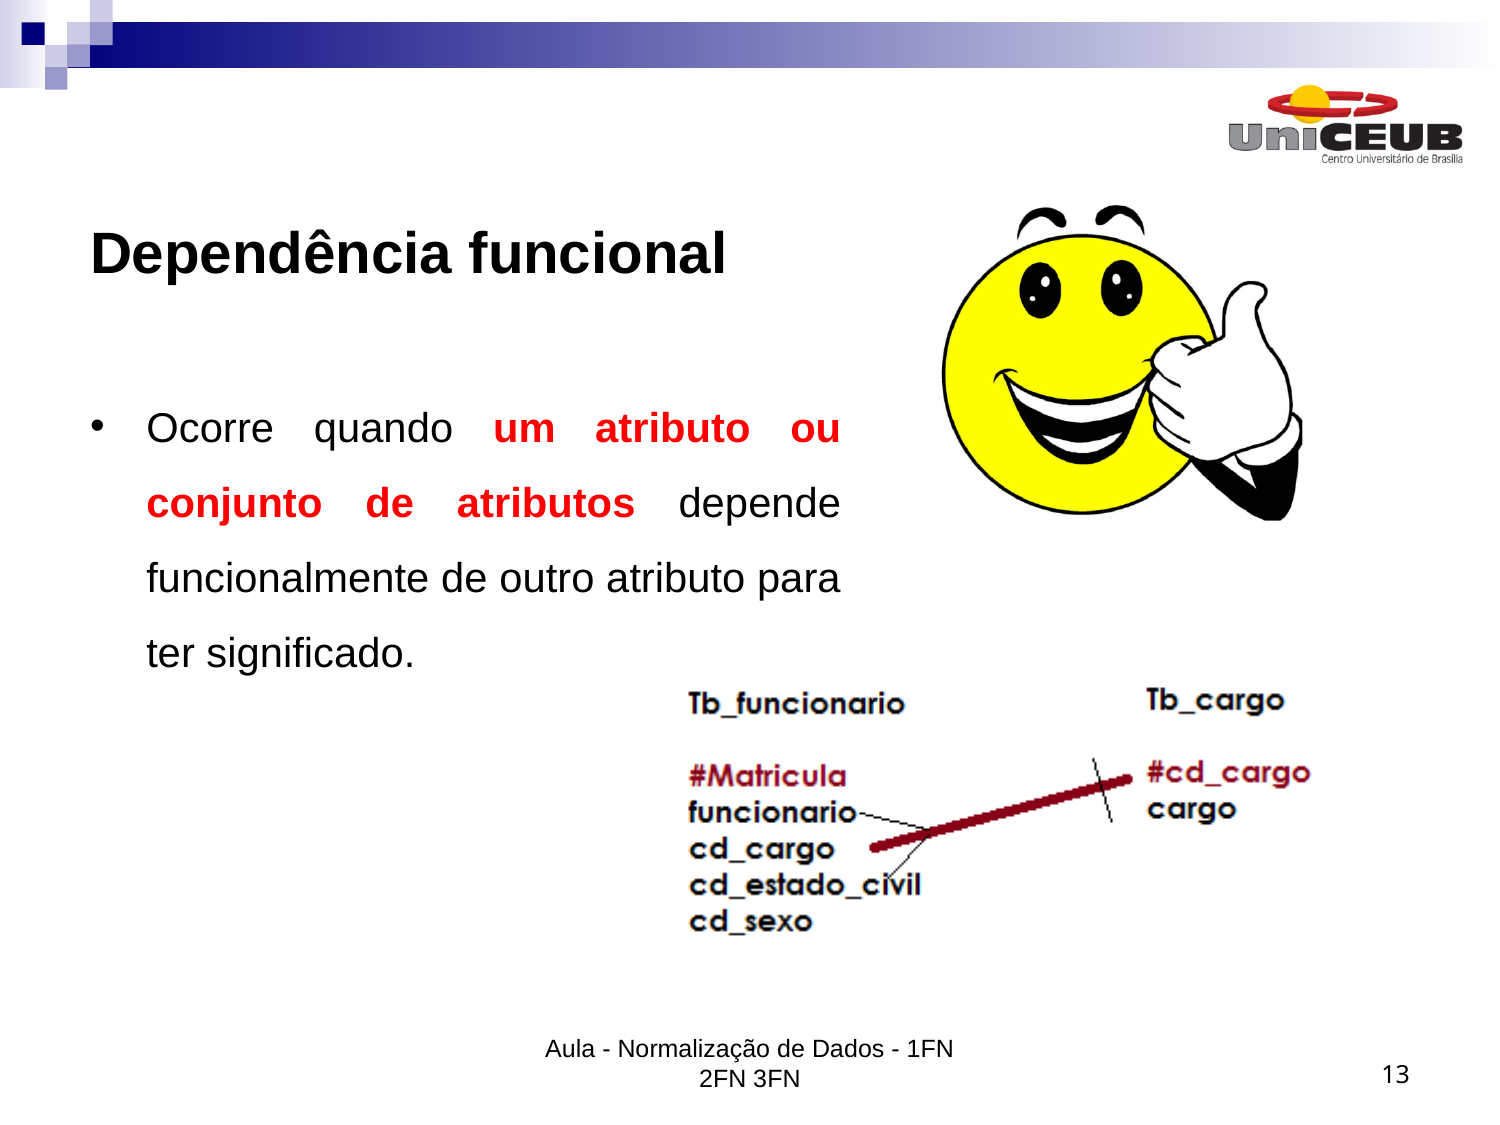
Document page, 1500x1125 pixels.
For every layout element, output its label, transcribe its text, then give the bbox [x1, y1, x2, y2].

text_box ‹#› [1074, 1024, 1425, 1100]
text_box Dependência funcional Ocorre quando um atributo ou conjunto de atributos depende funcionalmente de outro atributo para ter significado. [75, 207, 857, 951]
text_box Aula - Normalização de Dados - 1FN 2FN 3FN [512, 1024, 988, 1100]
picture [1227, 83, 1464, 165]
picture [938, 203, 1311, 523]
picture [653, 656, 1346, 988]
